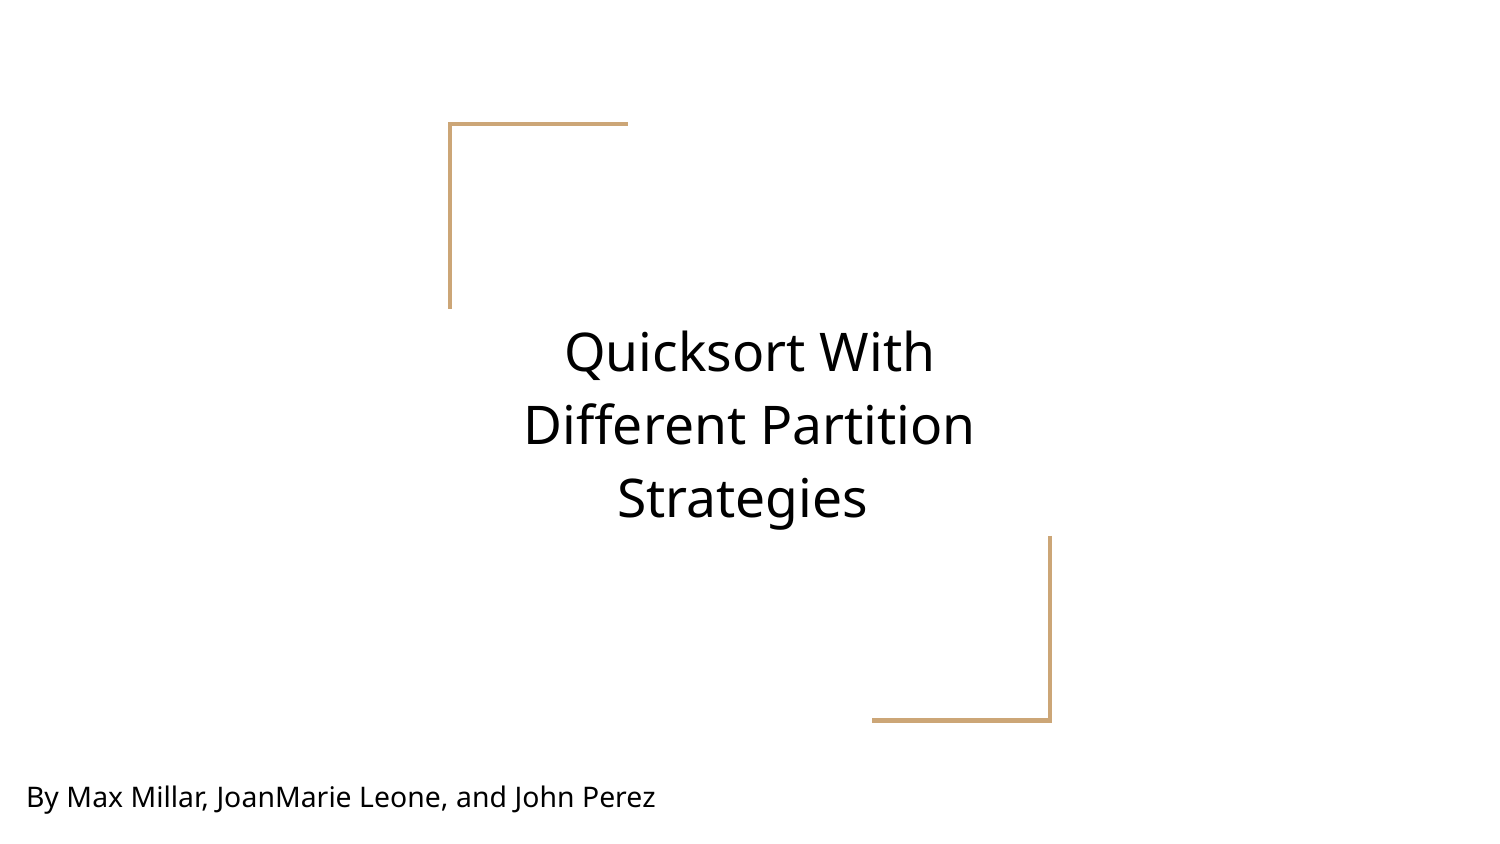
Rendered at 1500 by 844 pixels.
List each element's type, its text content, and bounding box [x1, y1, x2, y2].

subtitle By Max Millar, JoanMarie Leone, and John Perez [0, 762, 683, 844]
title Quicksort With Different Partition Strategies [499, 295, 1001, 548]
